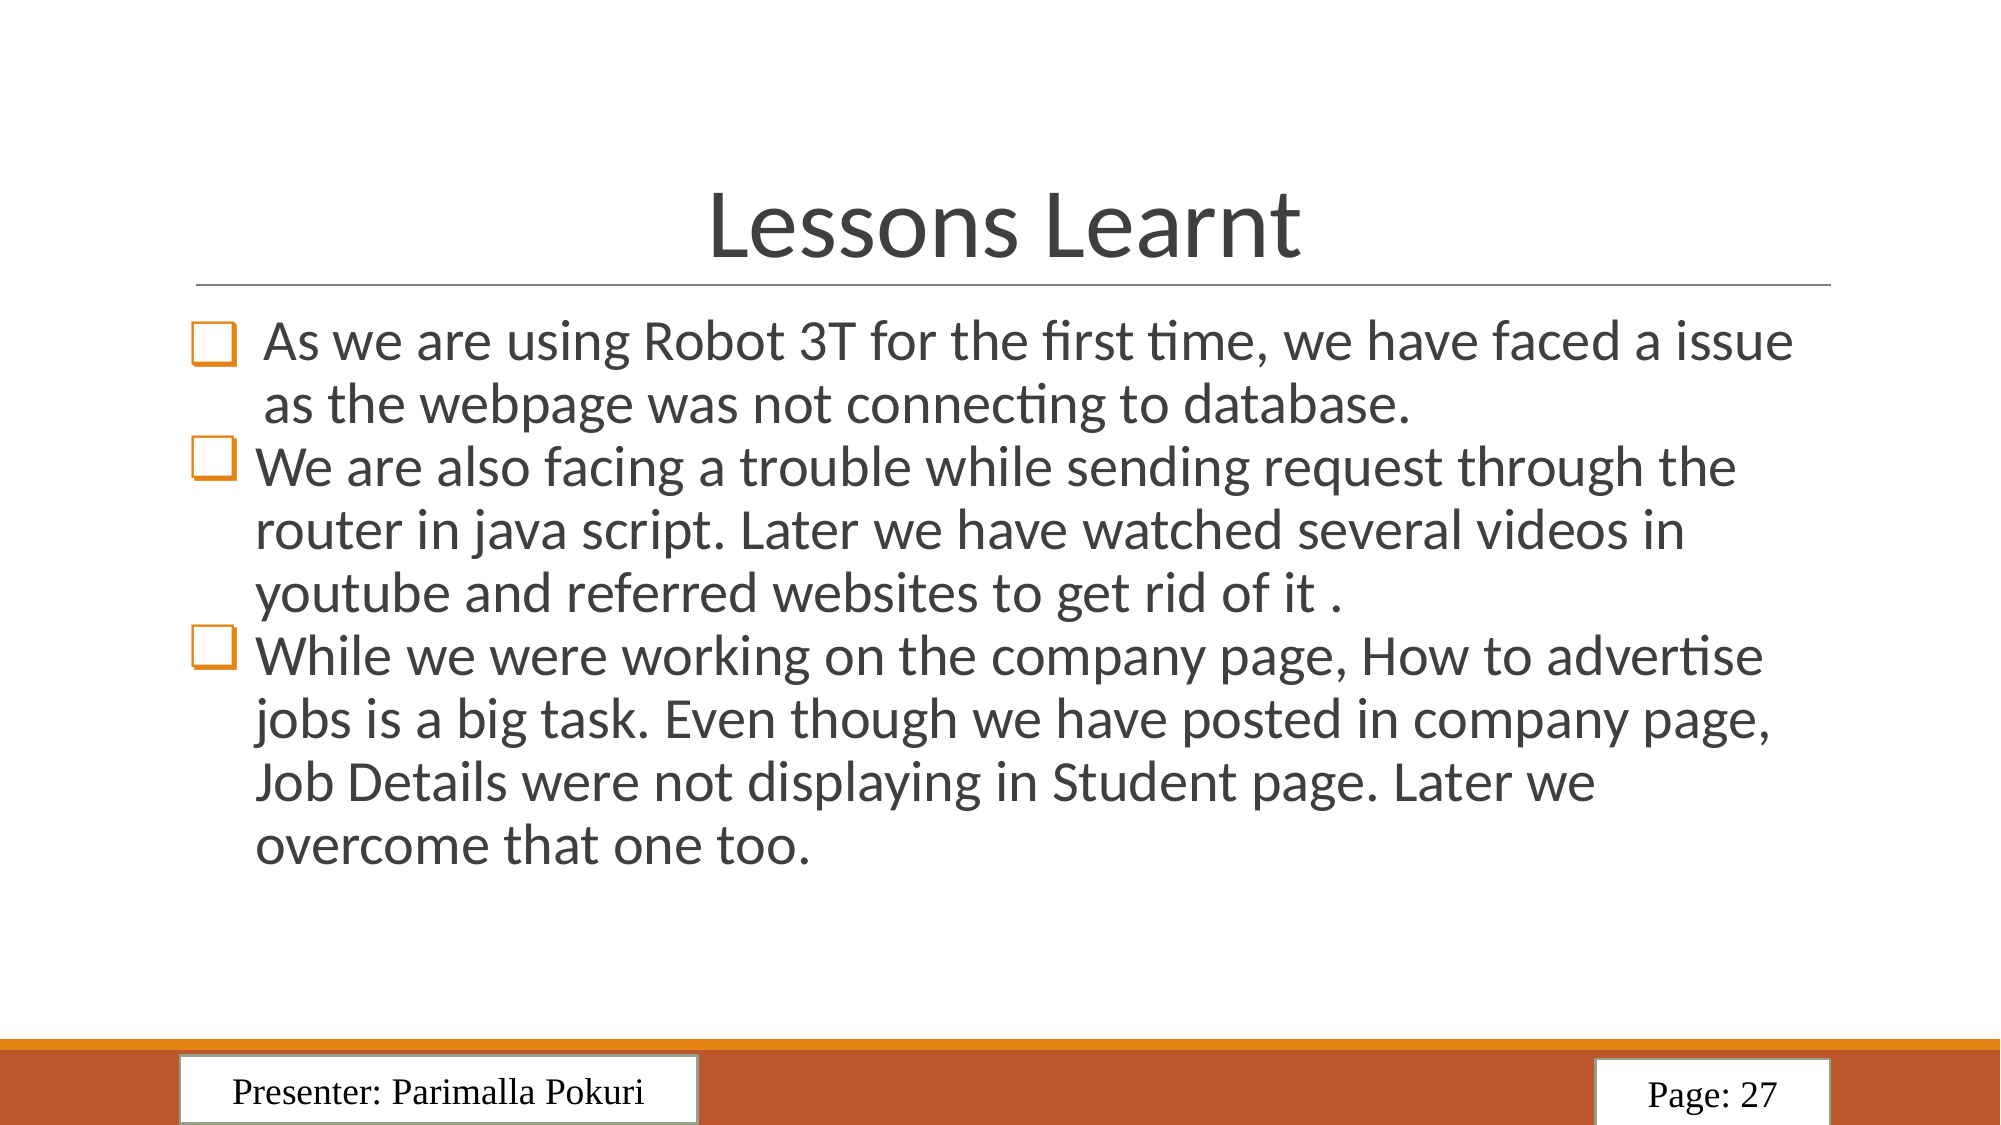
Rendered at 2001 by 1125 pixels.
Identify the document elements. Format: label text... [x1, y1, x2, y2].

text_box Page: 27 [1595, 1058, 1830, 1125]
list As we are using Robot 3T for the first time, we have faced a issue as the webpage was not connecting to database. We are also facing a trouble while sending request through the router in java script. Later we have watched several videos in youtube and referred websites to get rid of it . While we were working on the company page, How to advertise jobs is a big task. Even though we have posted in company page, Job Details were not displaying in Student page. Later we overcome that one too. [180, 302, 1830, 961]
text_box Presenter: Parimalla Pokuri [179, 1055, 698, 1124]
title Lessons Learnt [180, 47, 1830, 285]
